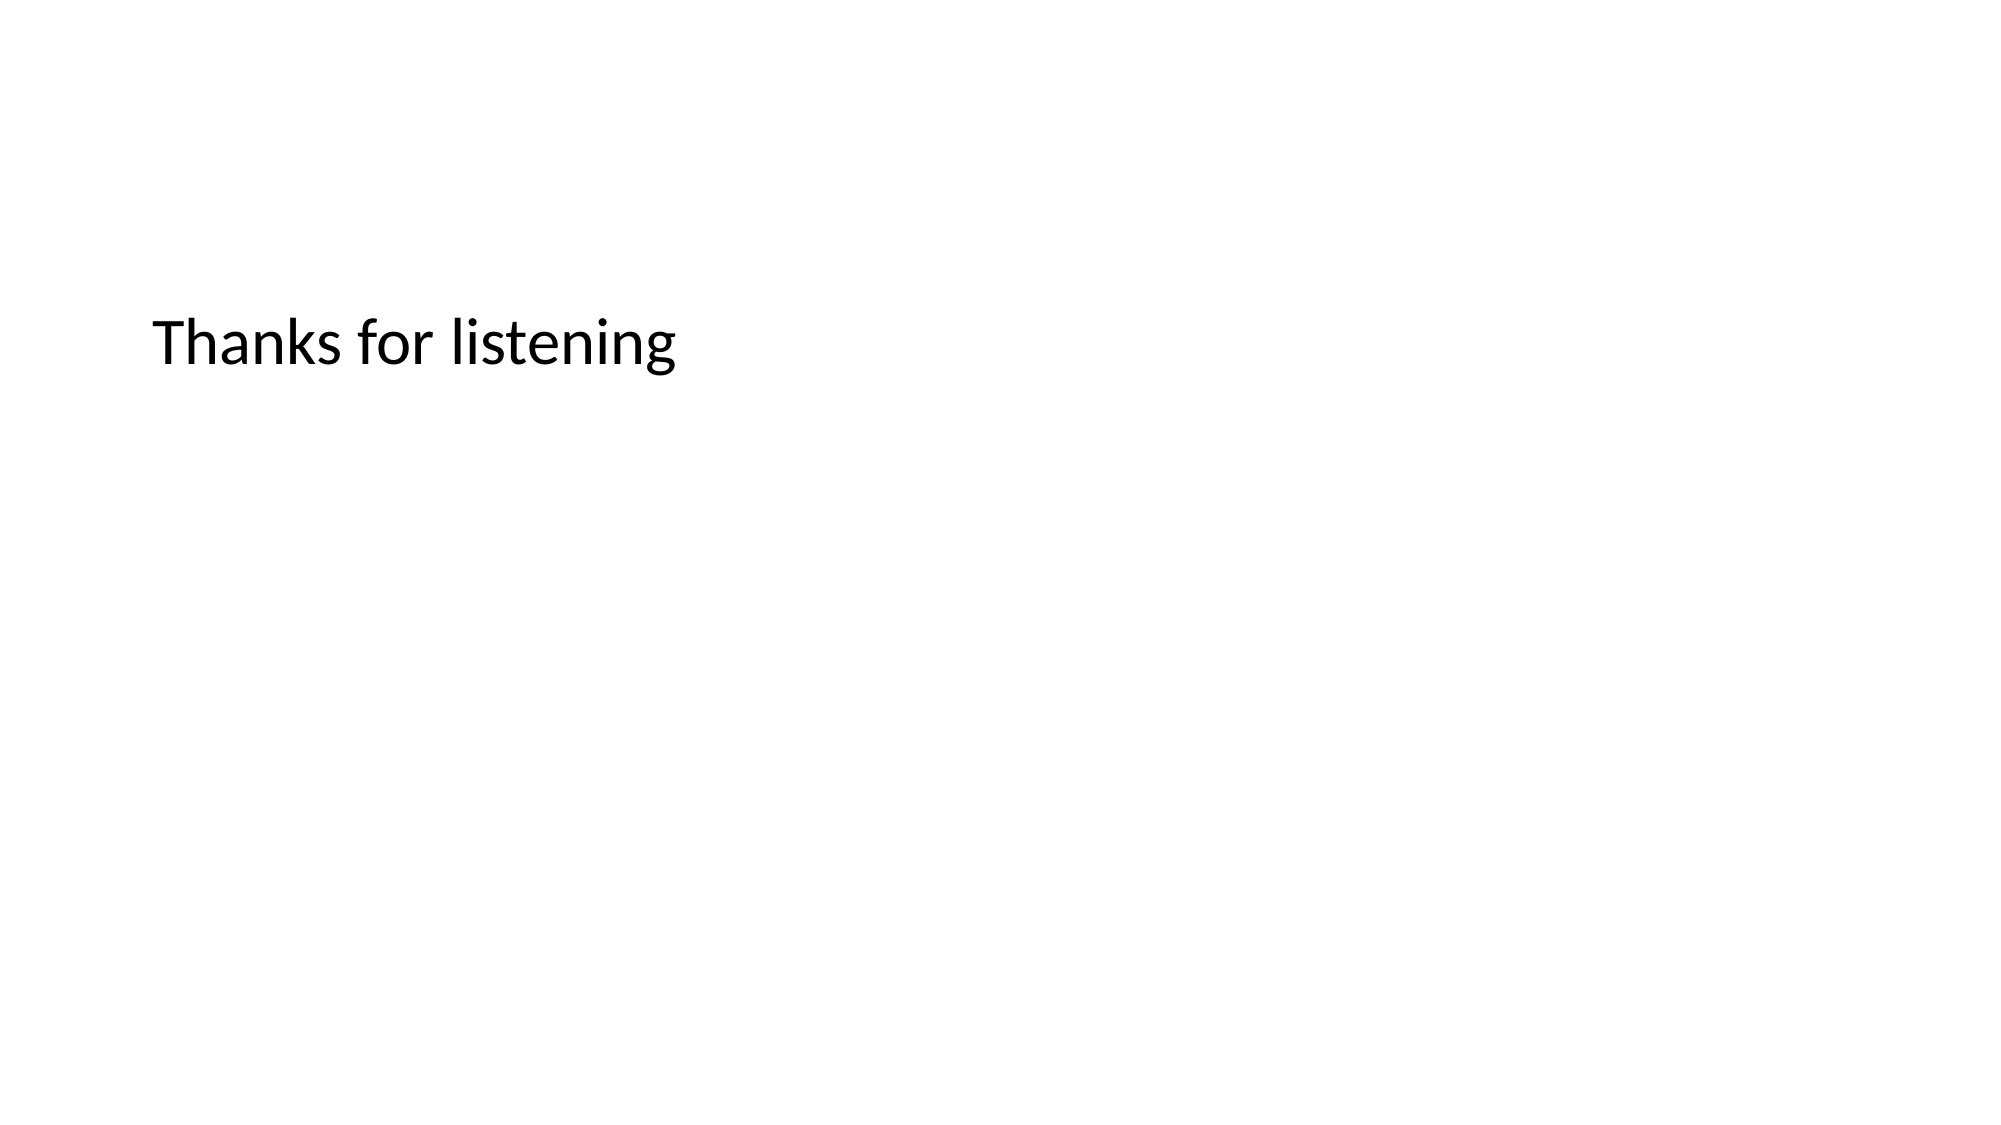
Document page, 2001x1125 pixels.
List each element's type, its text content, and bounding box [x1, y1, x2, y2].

list Thanks for listening [137, 299, 1863, 1014]
